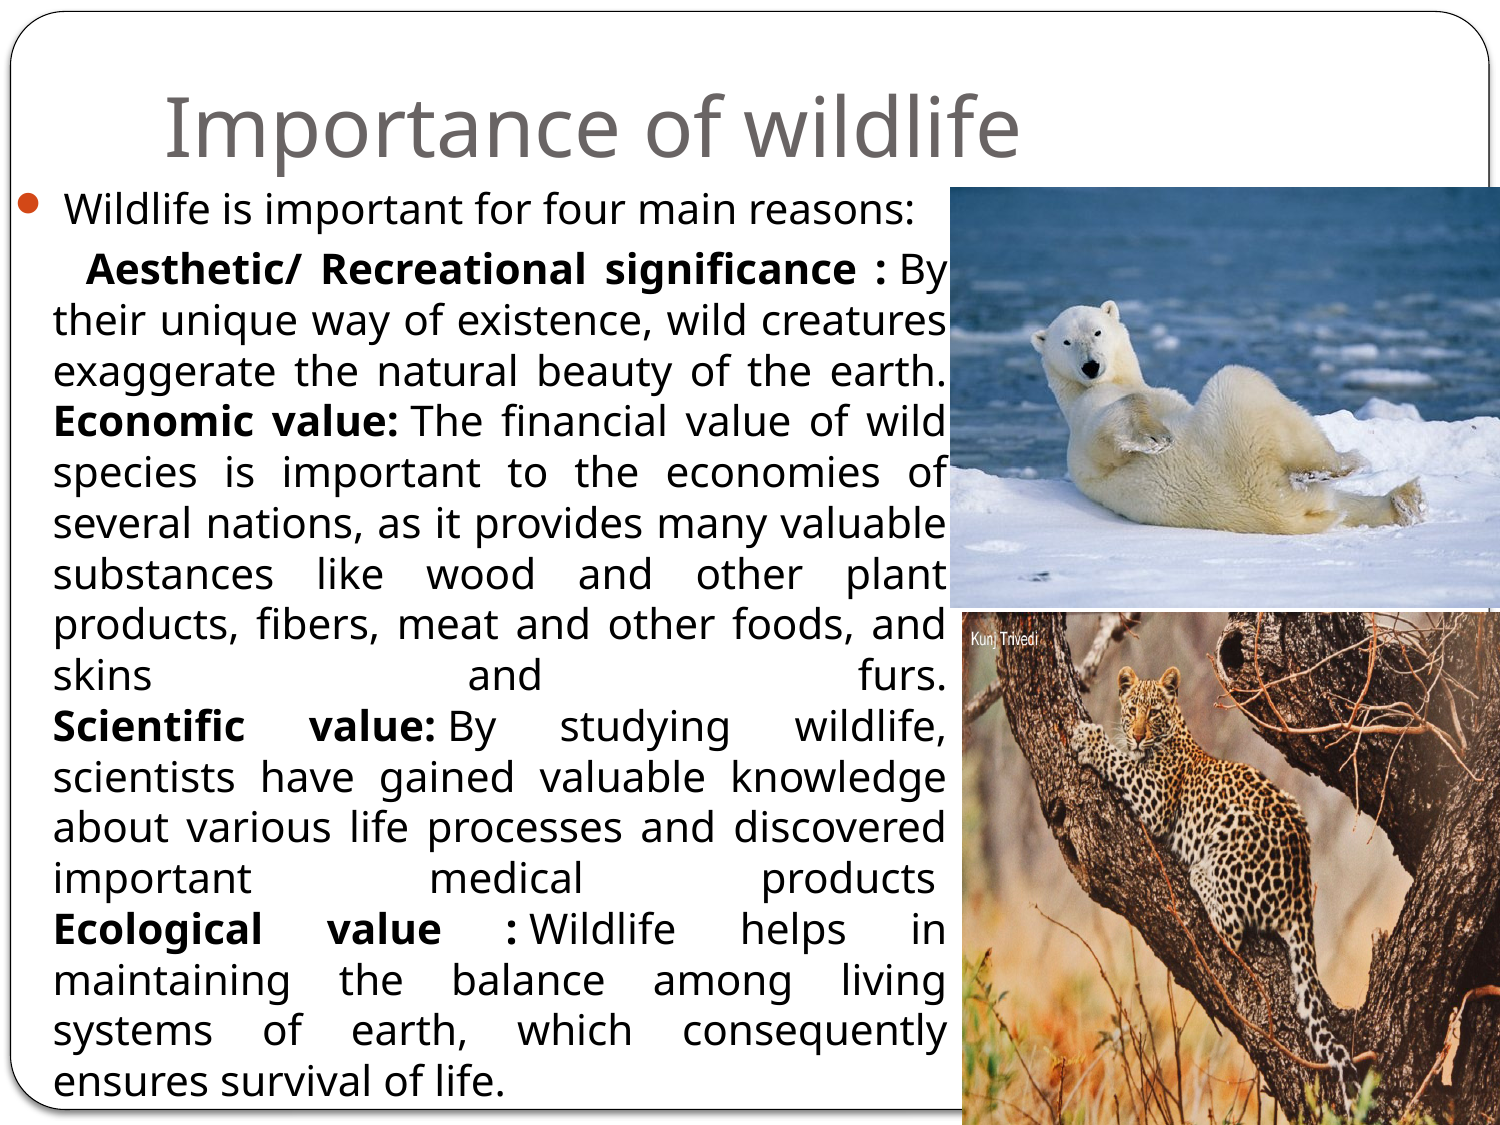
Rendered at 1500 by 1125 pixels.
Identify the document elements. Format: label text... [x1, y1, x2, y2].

picture [962, 612, 1500, 1125]
picture [949, 187, 1500, 608]
title Importance of wildlife [150, 50, 1175, 185]
list Wildlife is important for four main reasons: Aesthetic/ Recreational significance : By their unique way of existence, wild creatures exaggerate the natural beauty of the earth. Economic value: The financial value of wild species is important to the economies of several nations, as it provides many valuable substances like wood and other plant products, fibers, meat and other foods, and skins and furs. Scientific value: By studying wildlife, scientists have gained valuable knowledge about various life processes and discovered important medical products Ecological value : Wildlife helps in maintaining the balance among living systems of earth, which consequently ensures survival of life. [0, 174, 963, 1125]
